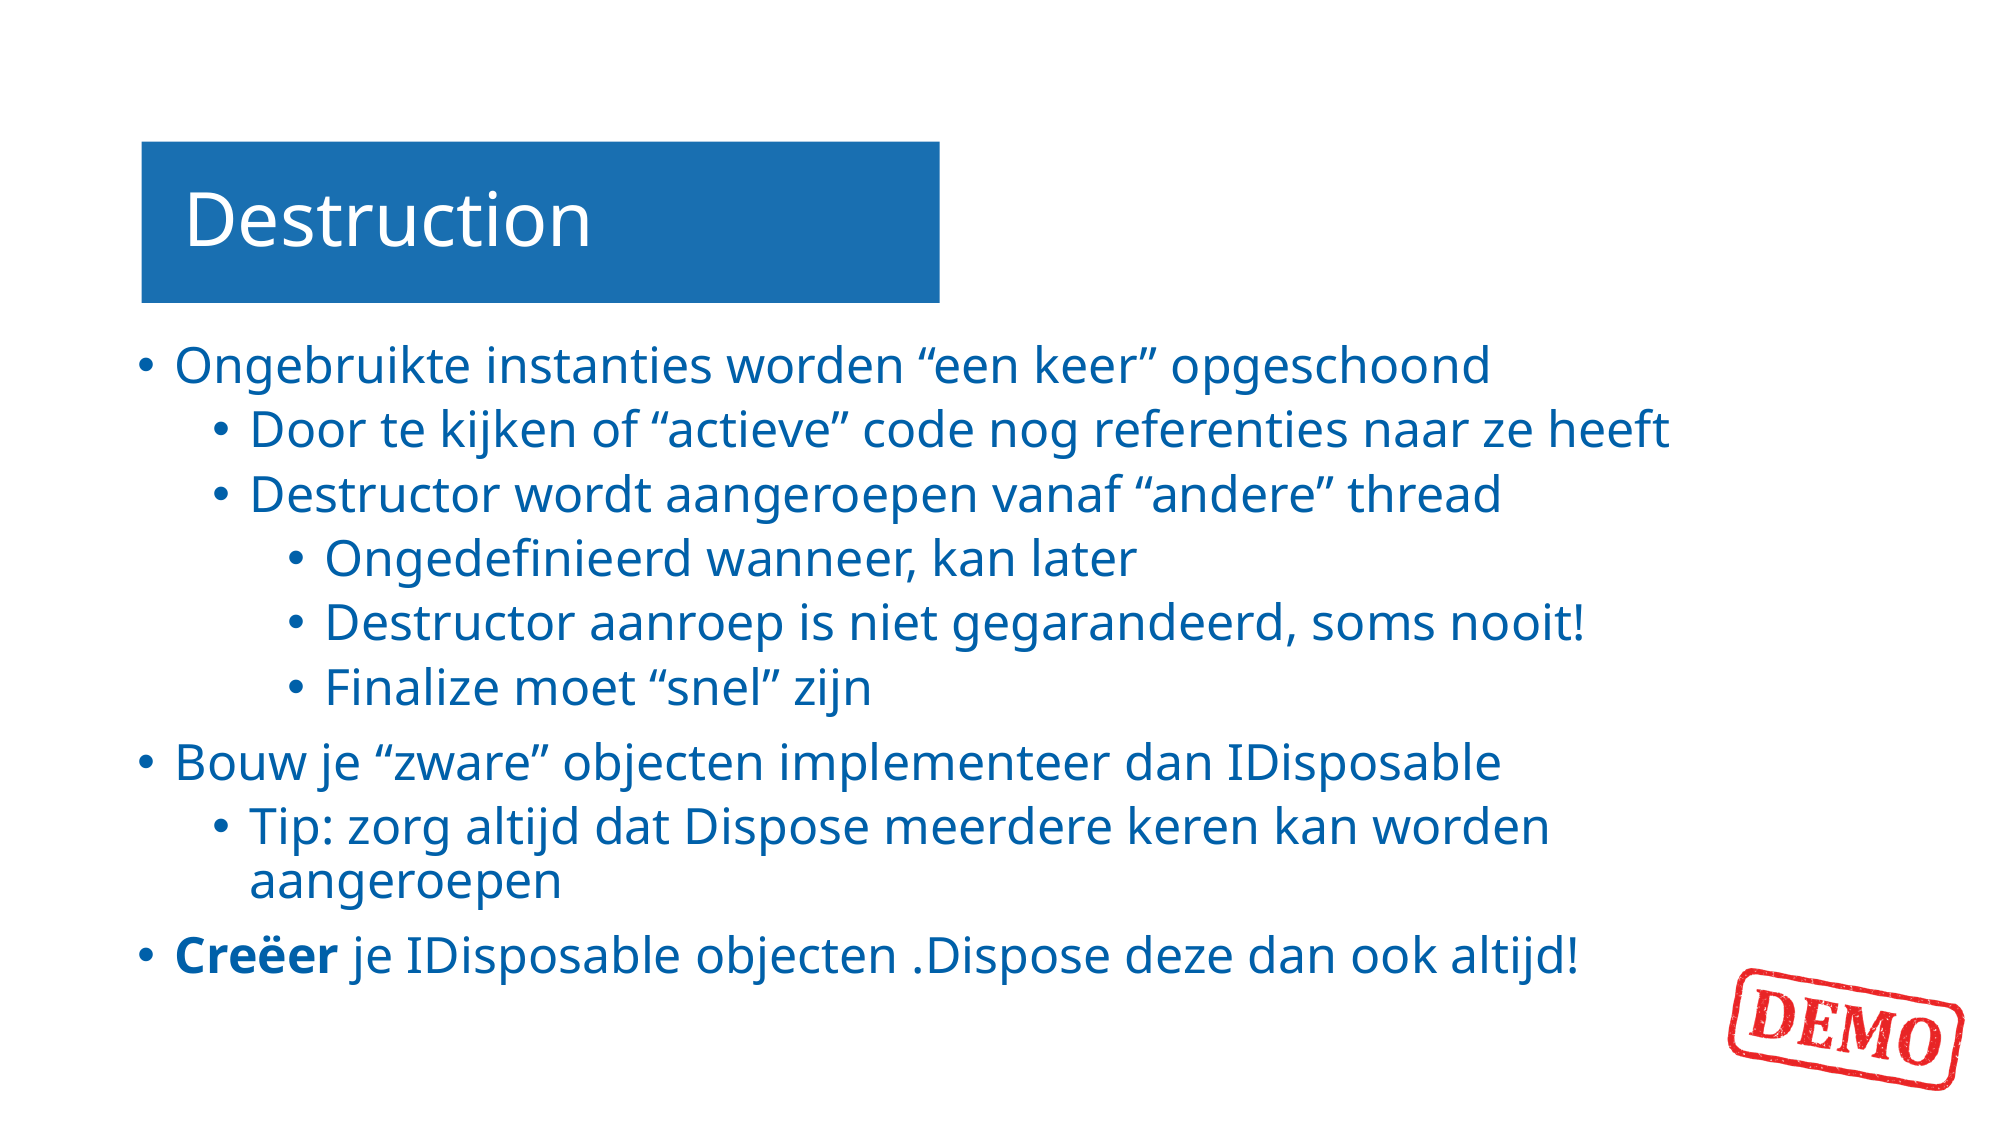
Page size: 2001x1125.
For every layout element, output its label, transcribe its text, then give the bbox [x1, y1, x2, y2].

title Destruction [141, 141, 940, 303]
picture [1691, 965, 2000, 1095]
list Ongebruikte instanties worden “een keer” opgeschoond Door te kijken of “actieve” code nog referenties naar ze heeft Destructor wordt aangeroepen vanaf “andere” thread Ongedefinieerd wanneer, kan later Destructor aanroep is niet gegarandeerd, soms nooit! Finalize moet “snel” zijn Bouw je “zware” objecten implementeer dan IDisposable Tip: zorg altijd dat Dispose meerdere keren kan worden aangeroepen Creëer je IDisposable objecten .Dispose deze dan ook altijd! [137, 340, 1863, 1014]
